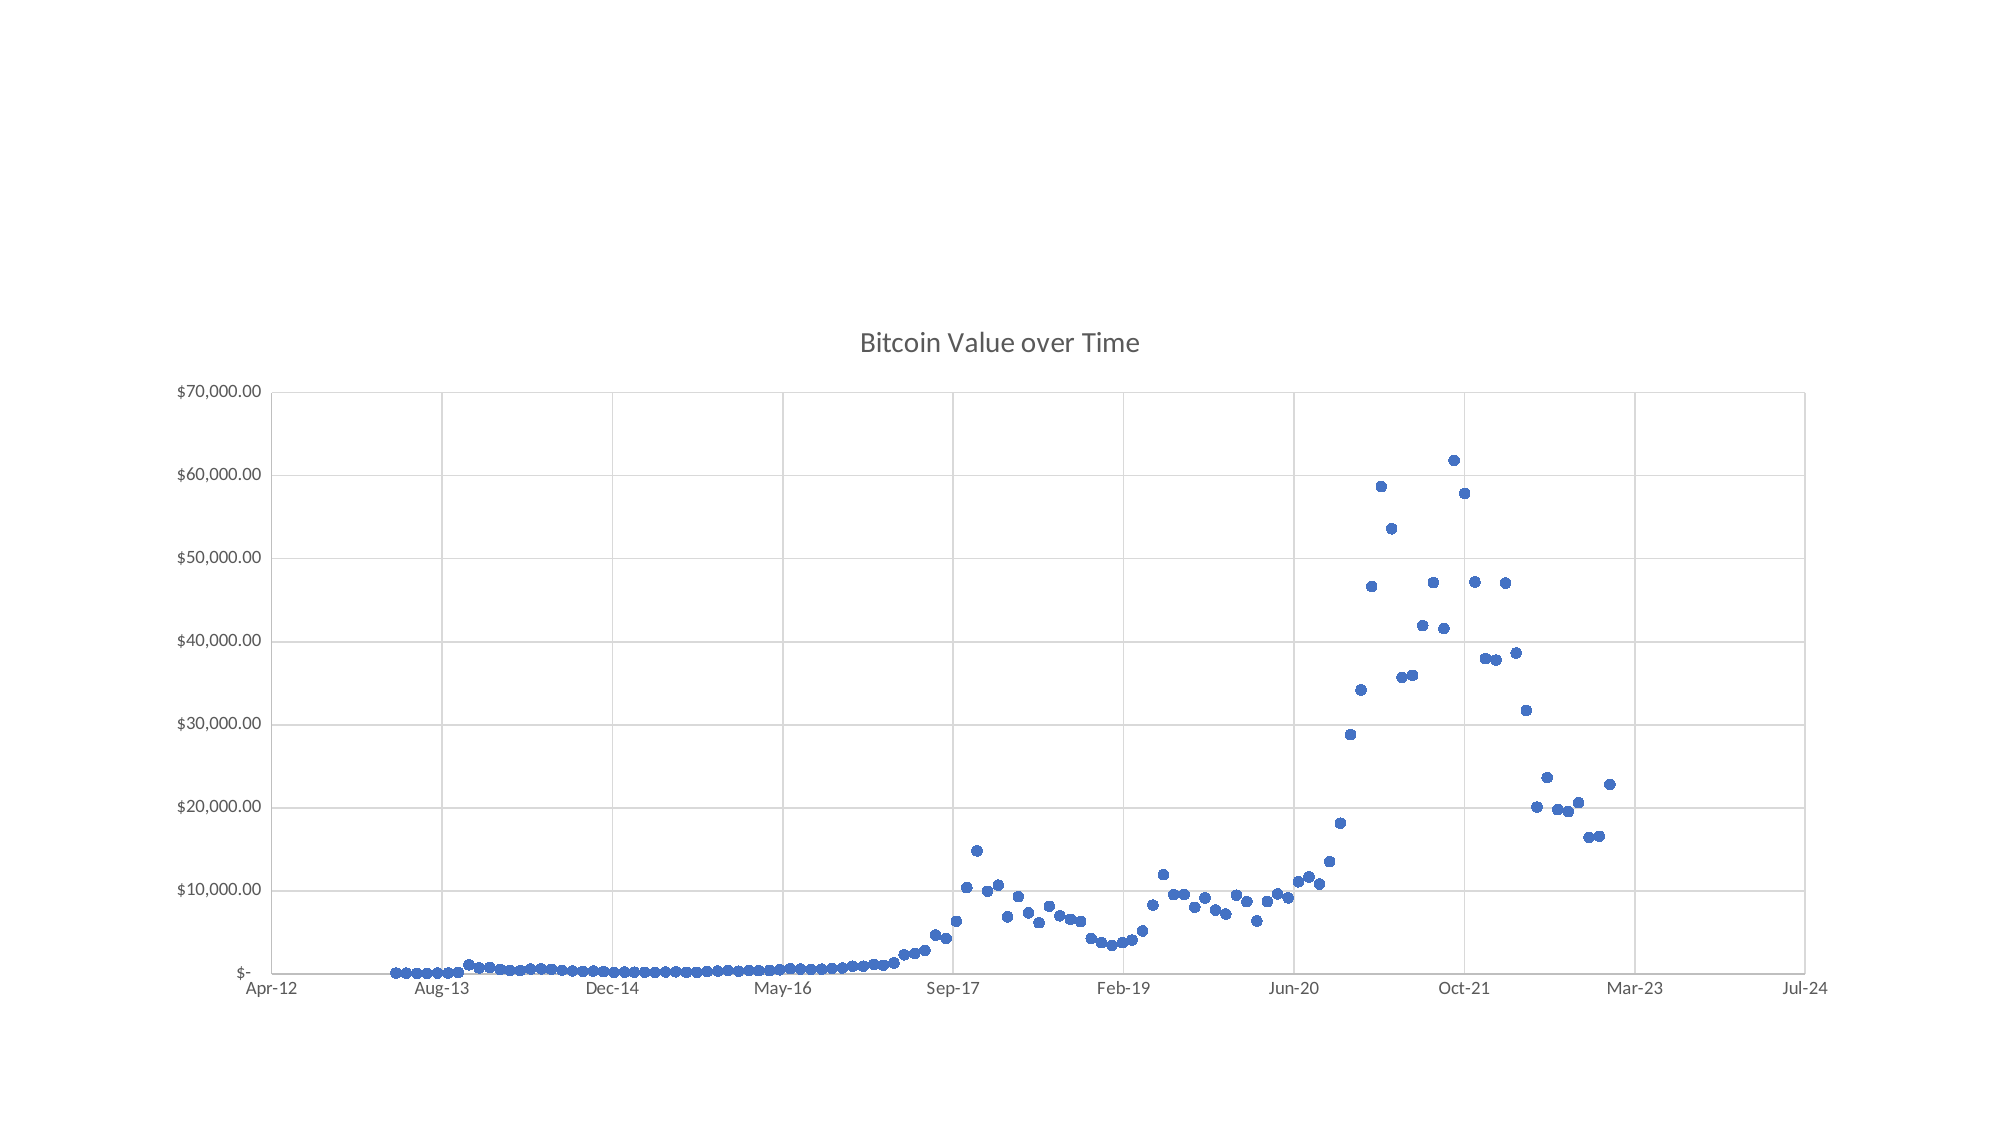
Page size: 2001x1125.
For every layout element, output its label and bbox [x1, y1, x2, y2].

chart [137, 299, 1863, 1014]
